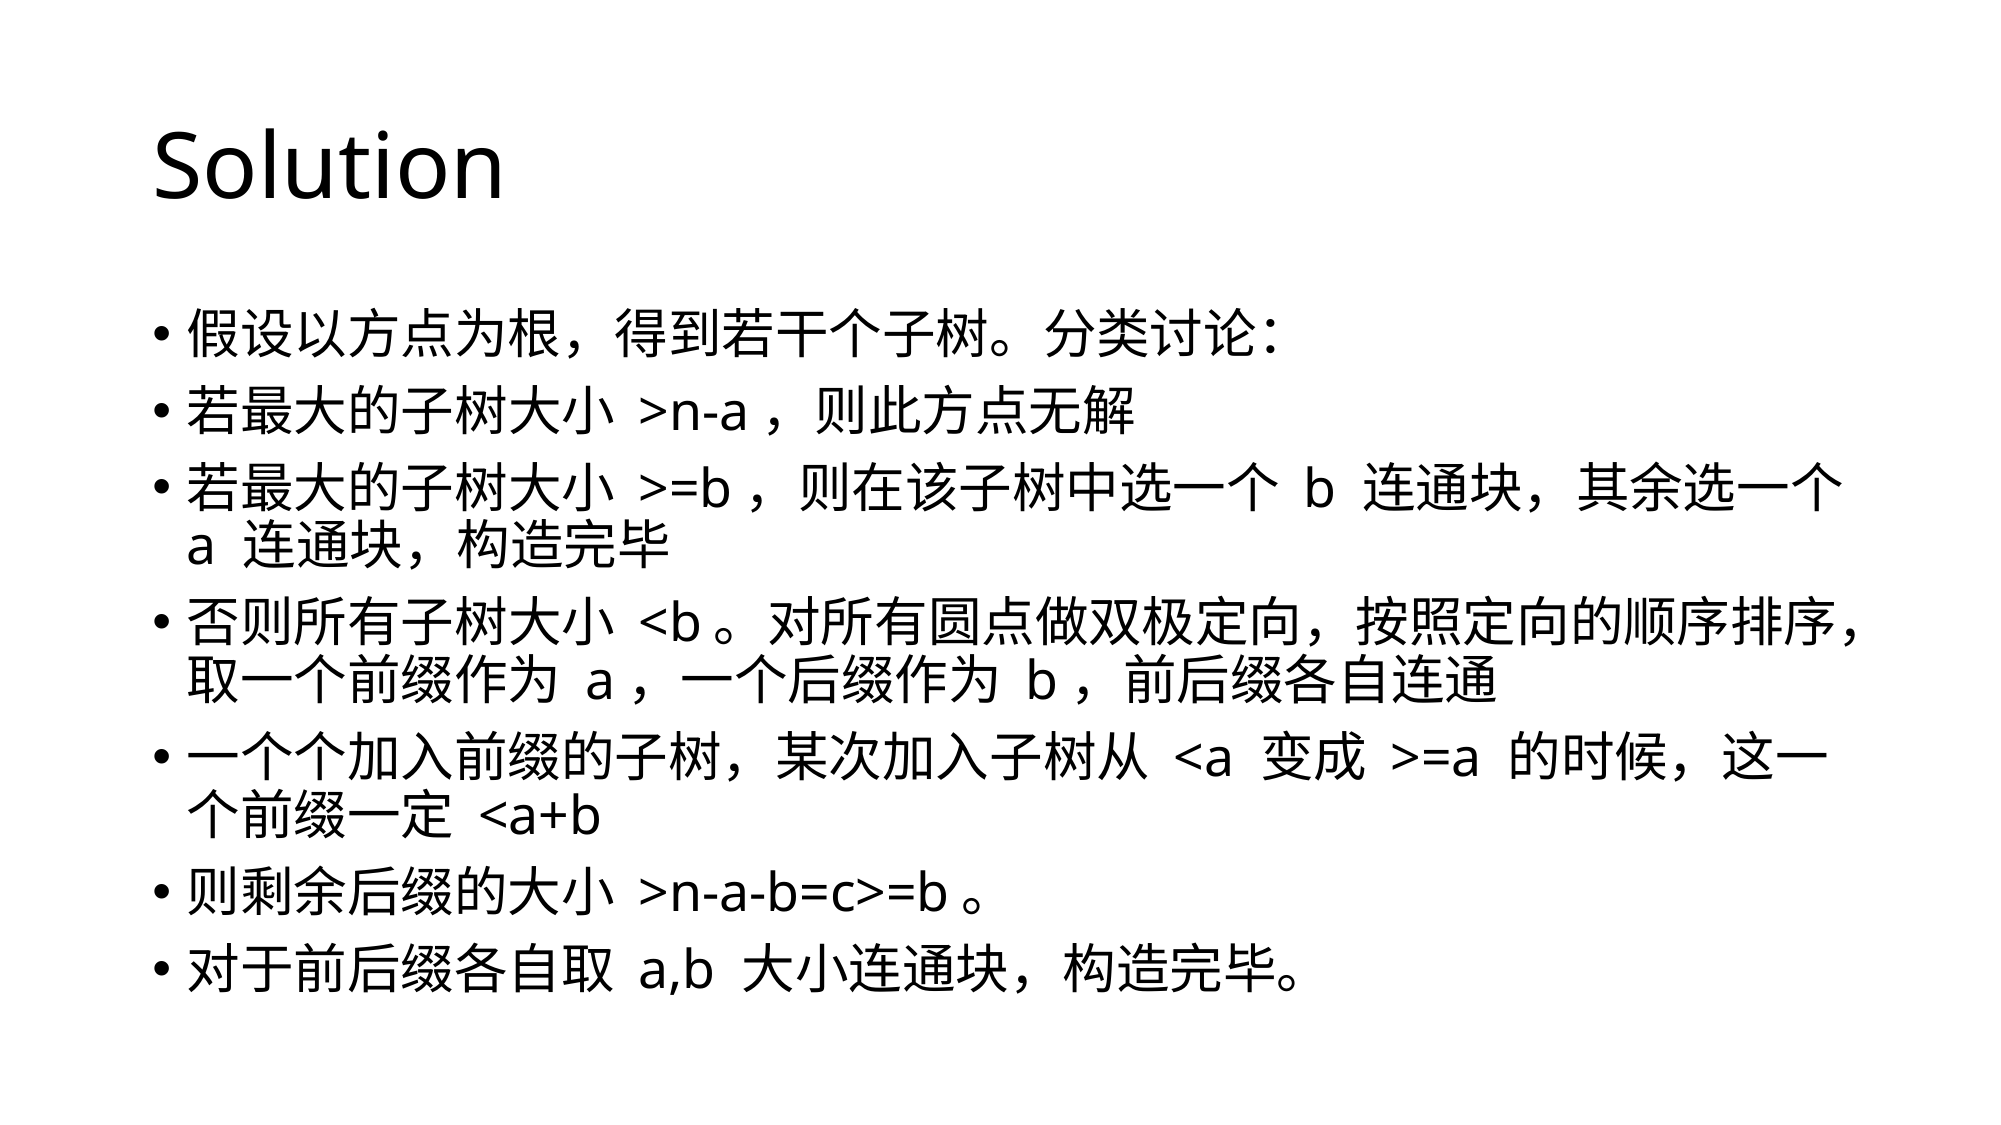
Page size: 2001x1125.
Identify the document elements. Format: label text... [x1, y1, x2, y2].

list 假设以方点为根，得到若干个子树。分类讨论： 若最大的子树大小 >n-a，则此方点无解 若最大的子树大小 >=b，则在该子树中选一个 b 连通块，其余选一个 a 连通块，构造完毕 否则所有子树大小 <b。对所有圆点做双极定向，按照定向的顺序排序，取一个前缀作为 a，一个后缀作为 b，前后缀各自连通 一个个加入前缀的子树，某次加入子树从 <a 变成 >=a 的时候，这一个前缀一定 <a+b 则剩余后缀的大小 >n-a-b=c>=b。 对于前后缀各自取 a,b 大小连通块，构造完毕。 [137, 299, 1863, 1014]
title Solution [137, 59, 1863, 278]
